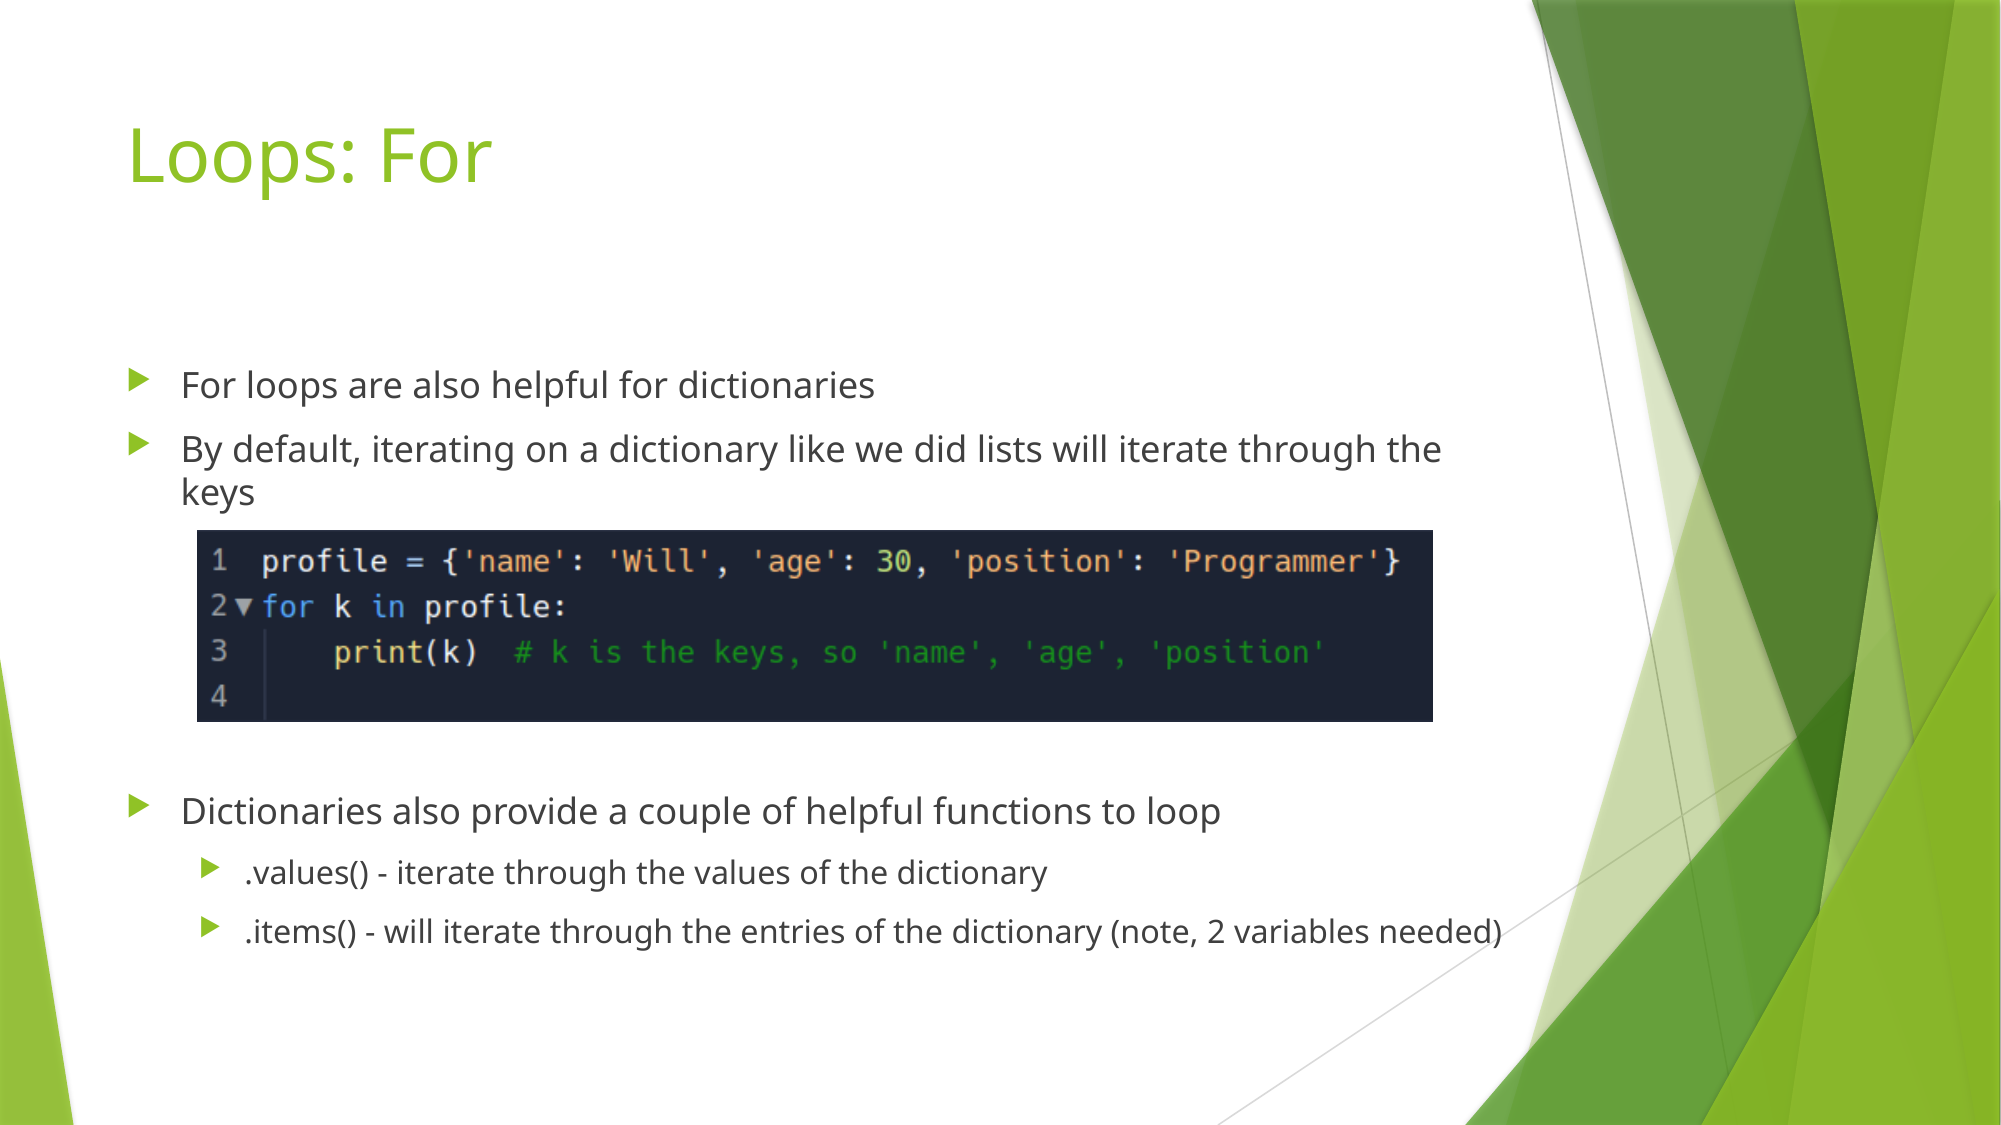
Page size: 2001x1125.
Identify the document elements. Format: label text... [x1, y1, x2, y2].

list For loops are also helpful for dictionaries By default, iterating on a dictionary like we did lists will iterate through the keys Dictionaries also provide a couple of helpful functions to loop .values() - iterate through the values of the dictionary .items() - will iterate through the entries of the dictionary (note, 2 variables needed) [111, 354, 1522, 992]
title Loops: For [111, 99, 1522, 317]
picture [196, 530, 1433, 723]
